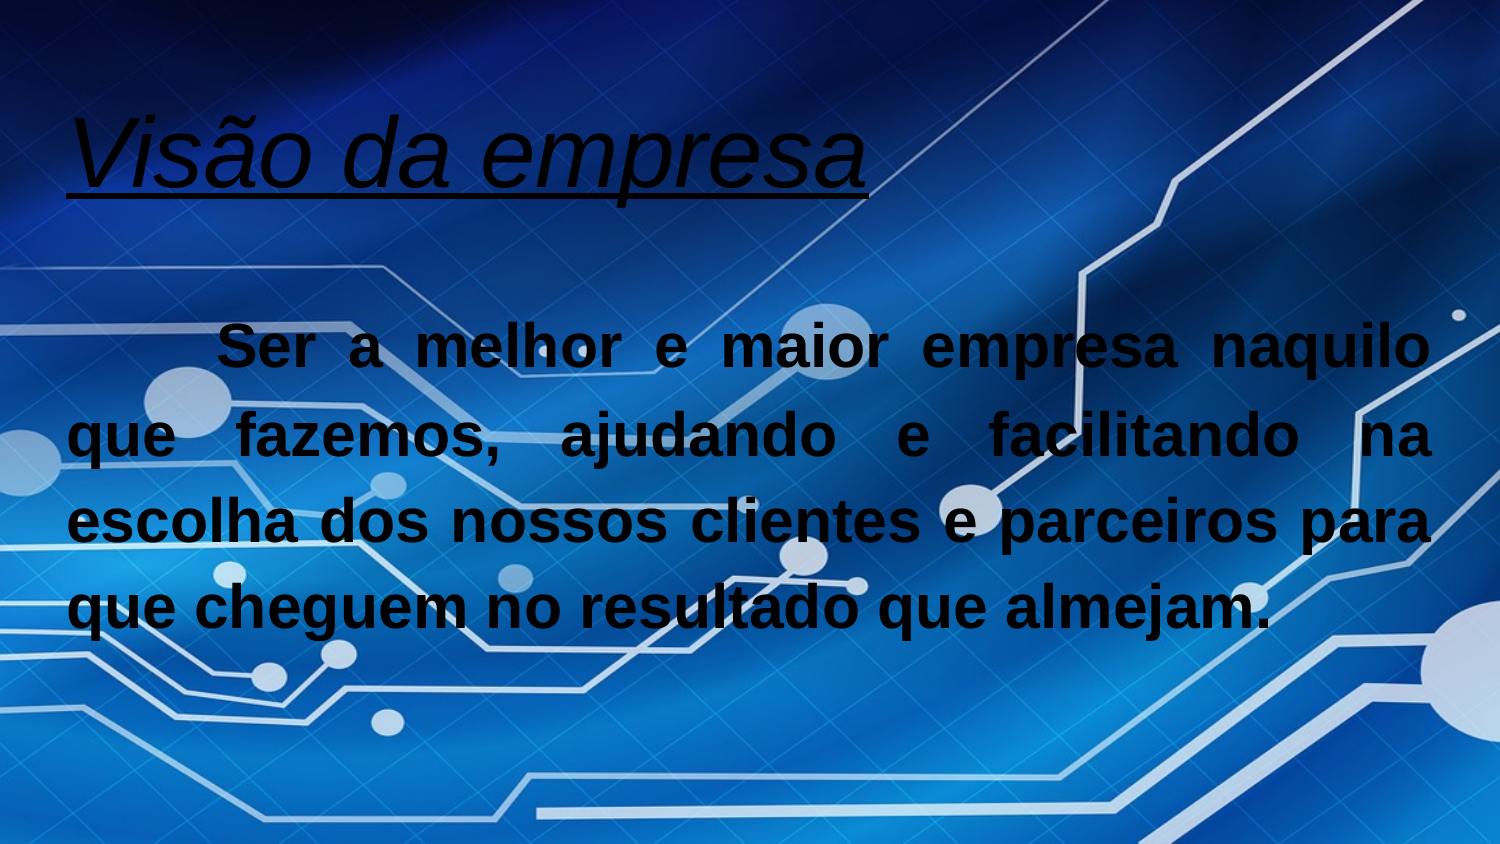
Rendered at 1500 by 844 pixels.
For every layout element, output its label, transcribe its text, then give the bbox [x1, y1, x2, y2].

picture [0, 0, 1500, 844]
title Visão da empresa [51, 72, 1449, 213]
list Ser a melhor e maior empresa naquilo que fazemos, ajudando e facilitando na escolha dos nossos clientes e parceiros para que cheguem no resultado que almejam. [51, 264, 1449, 735]
